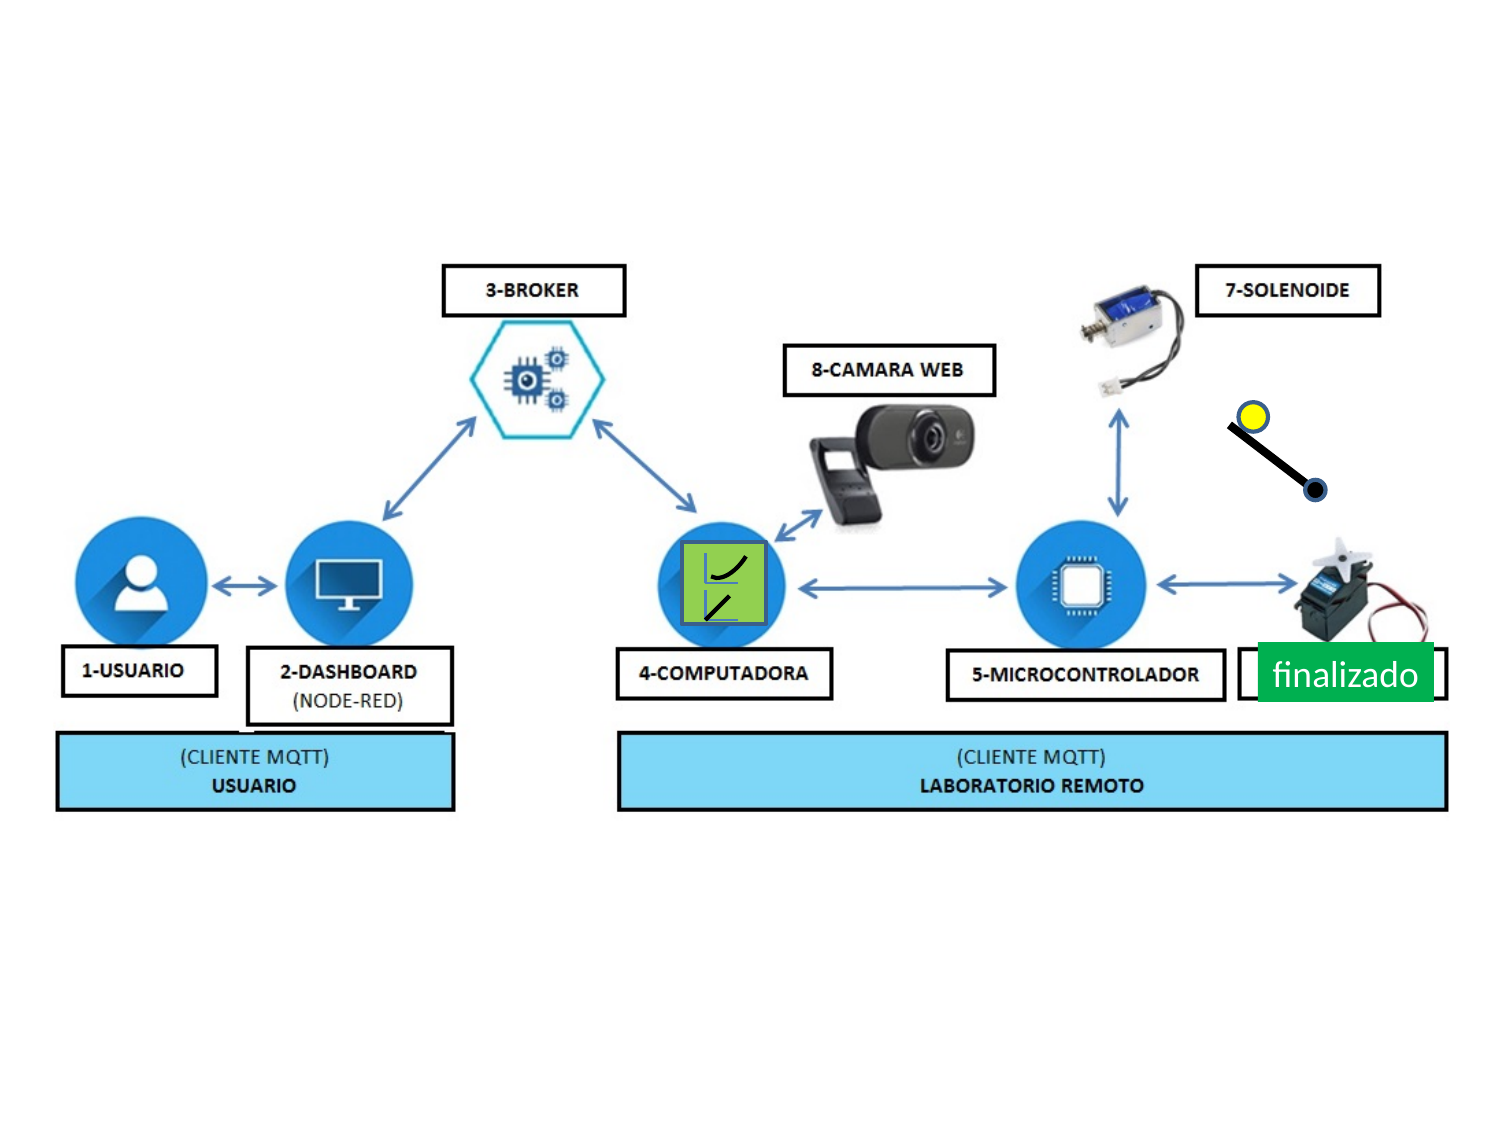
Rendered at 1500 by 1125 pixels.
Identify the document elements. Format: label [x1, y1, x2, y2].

picture [52, 260, 1450, 823]
text_box [705, 595, 730, 621]
text_box [1229, 424, 1316, 492]
